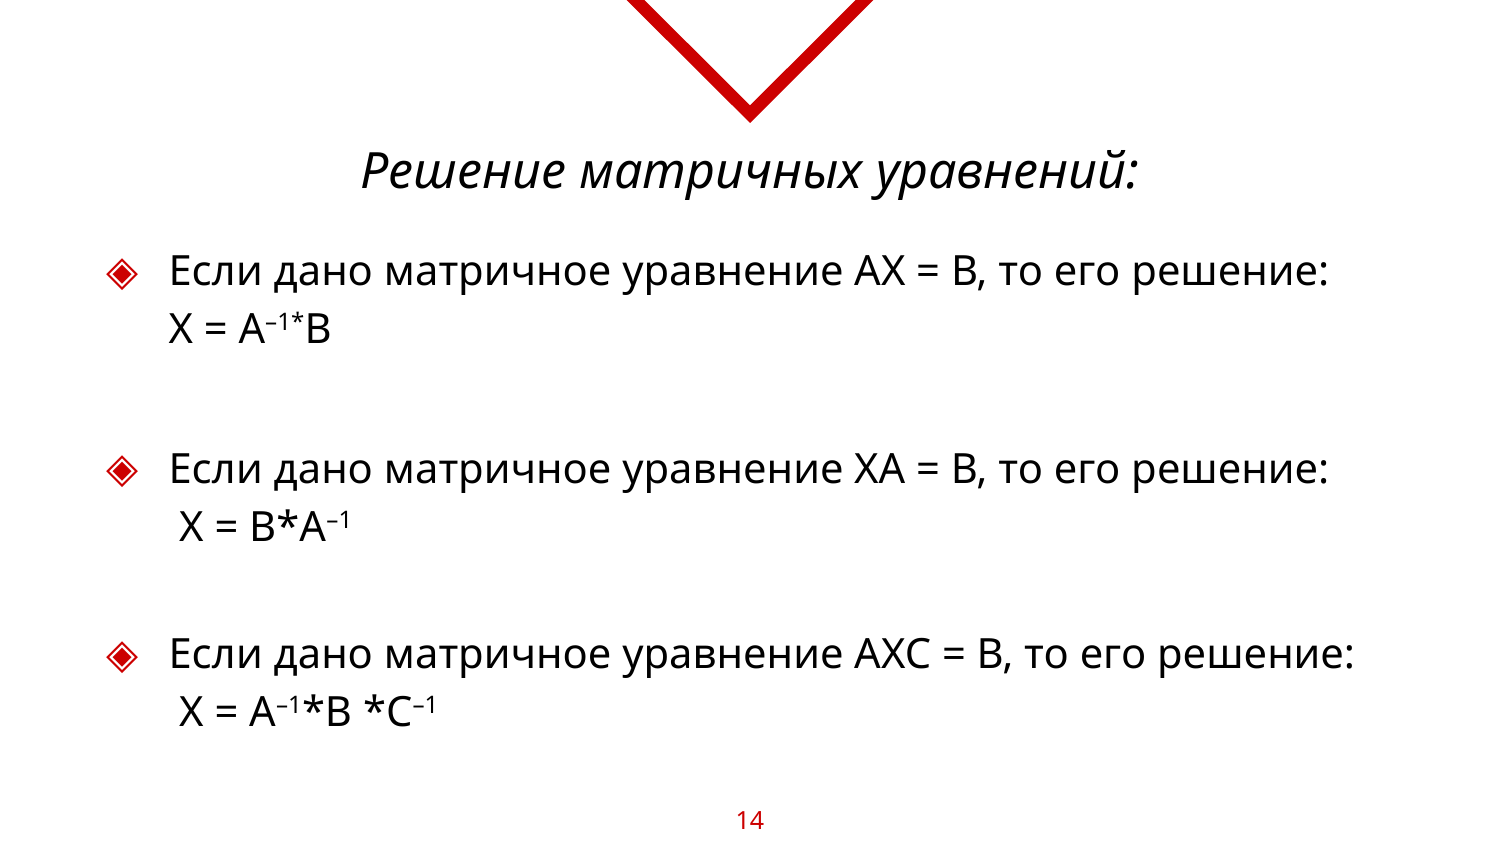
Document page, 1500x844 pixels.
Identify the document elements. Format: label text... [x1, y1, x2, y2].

list Если дано матричное уравнение АХ = В, то его решение: Х = А–1*В Если дано матричное уравнение ХА = В, то его решение: Х = В*А–1 Если дано матричное уравнение АХС = В, то его решение: Х = А–1*В *С–1 [78, 221, 1438, 776]
title Решение матричных уравнений: [169, 123, 1331, 212]
slide_number 14 [0, 789, 1500, 844]
